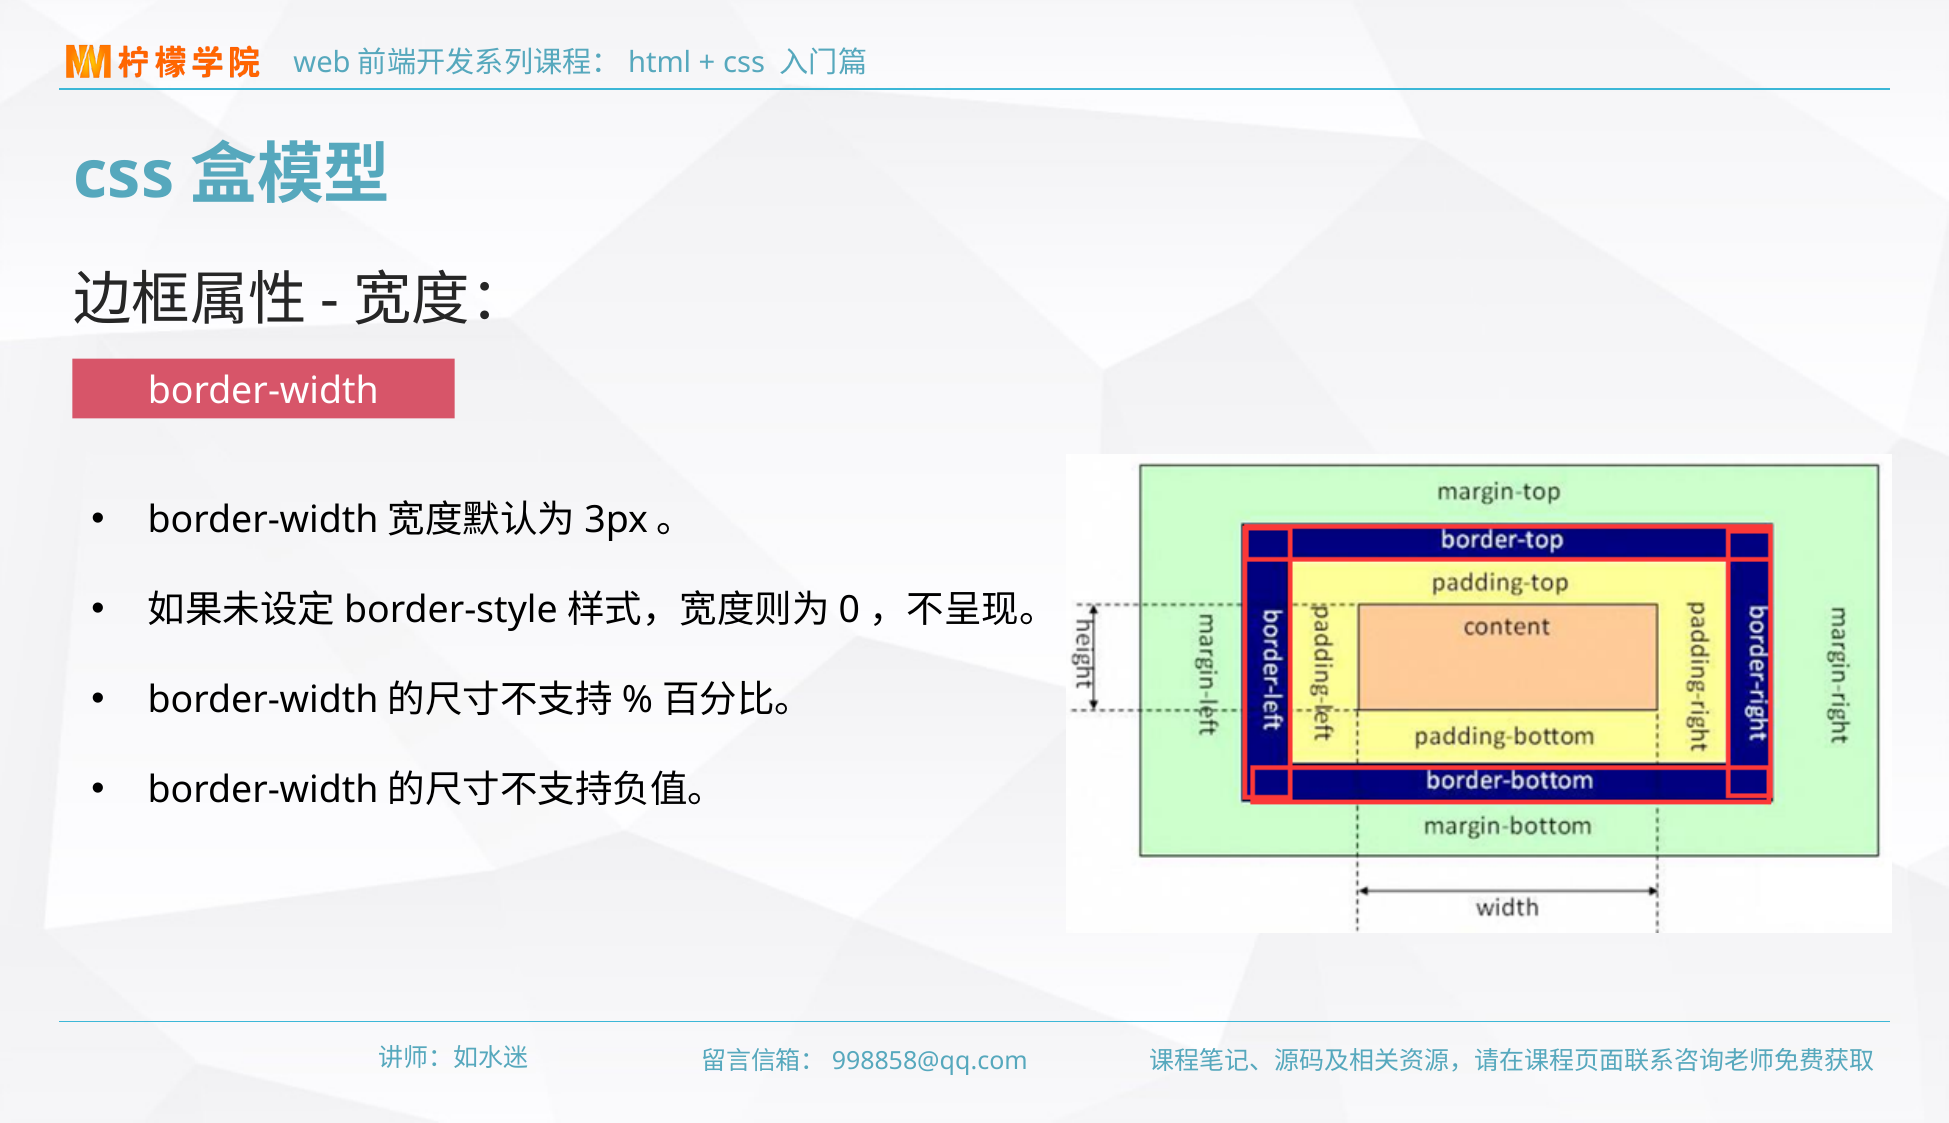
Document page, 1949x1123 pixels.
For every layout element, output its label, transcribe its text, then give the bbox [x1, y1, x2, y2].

picture [0, 0, 1949, 1123]
text_box css盒模型 [59, 123, 1890, 219]
text_box 边框属性-宽度： [59, 253, 1058, 339]
text_box border-width宽度默认为3px。 如果未设定border-style样式，宽度则为0，不呈现。 border-width的尺寸不支持%百分比。 border-width的尺寸不支持负值。 [76, 442, 1058, 817]
text_box border-width [72, 358, 455, 419]
